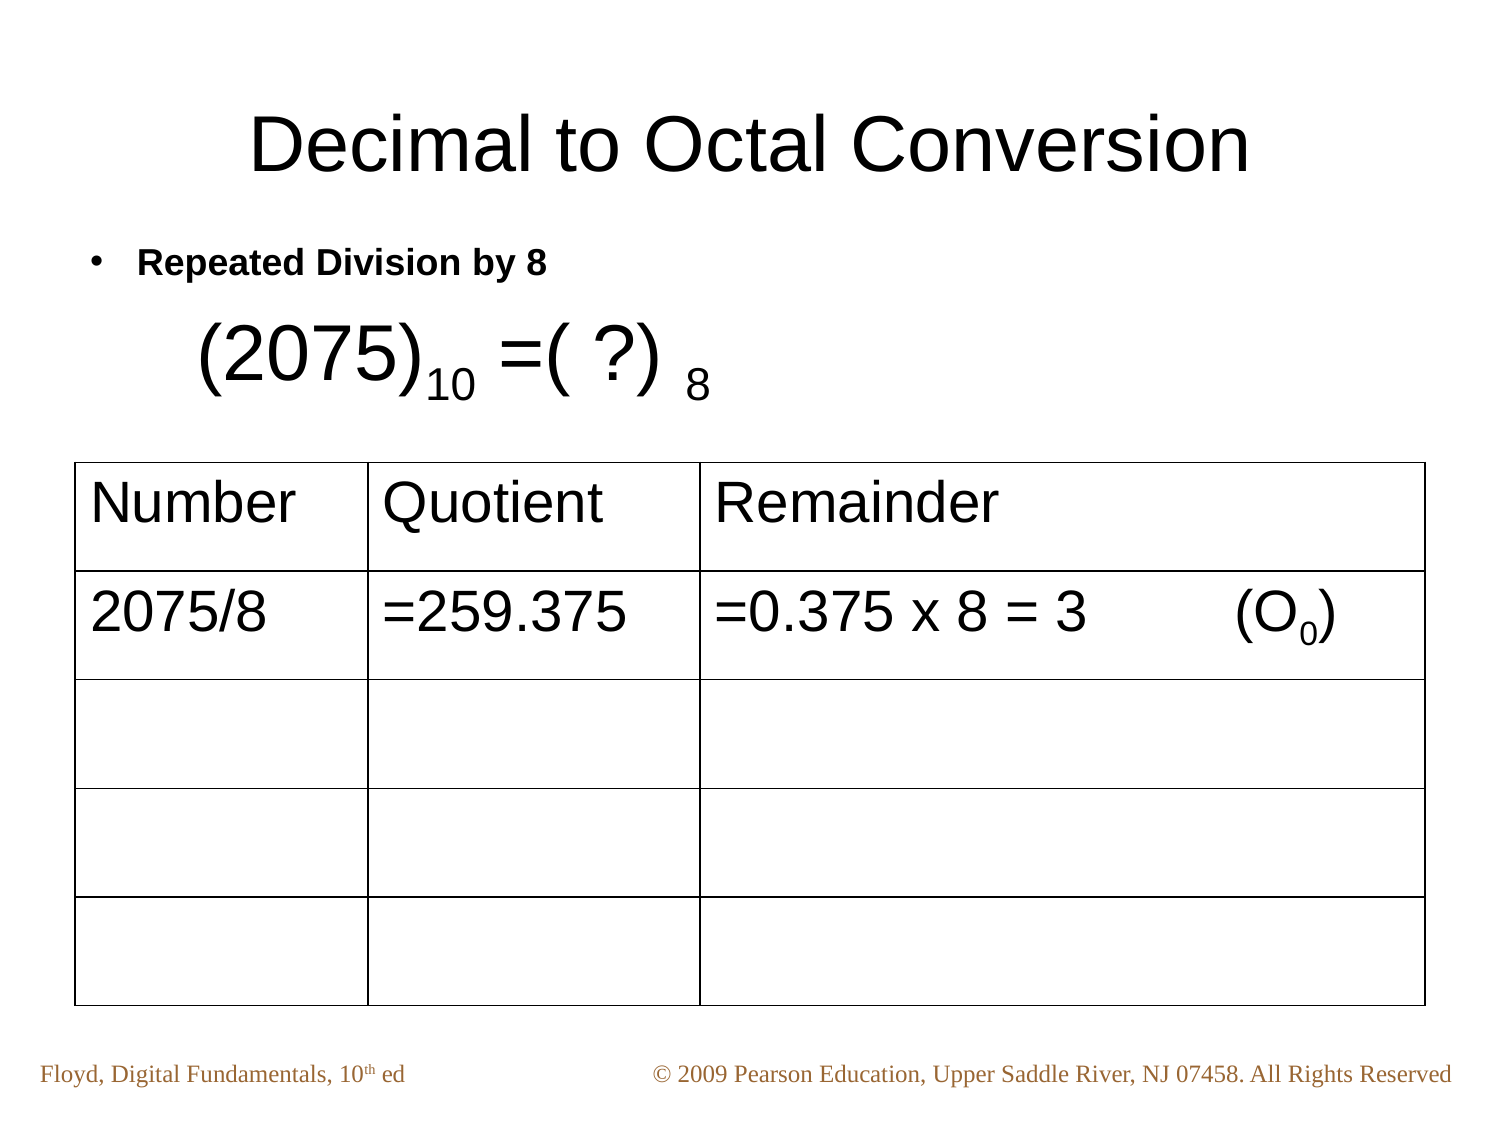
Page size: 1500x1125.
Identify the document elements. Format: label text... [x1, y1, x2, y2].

table_cell =0.375 x 8 = 3 (O0) [701, 572, 1424, 679]
table_cell [701, 898, 1424, 1005]
table_cell [76, 680, 367, 788]
table_cell [76, 789, 367, 896]
table_header Quotient [369, 463, 699, 570]
title Decimal to Octal Conversion [75, 45, 1425, 234]
table_cell [369, 789, 699, 896]
table_cell [701, 789, 1424, 896]
table_cell [369, 680, 699, 788]
table_cell =259.375 [369, 572, 699, 679]
table_header Remainder [701, 463, 1424, 570]
table_header Number [76, 463, 367, 570]
text_box (2075)10 =( ?) 8 [181, 293, 982, 417]
table_cell [369, 898, 699, 1005]
text_box Repeated Division by 8 [75, 230, 1088, 291]
table_cell 2075/8 [76, 572, 367, 679]
table_cell [76, 898, 367, 1005]
table_cell [701, 680, 1424, 788]
